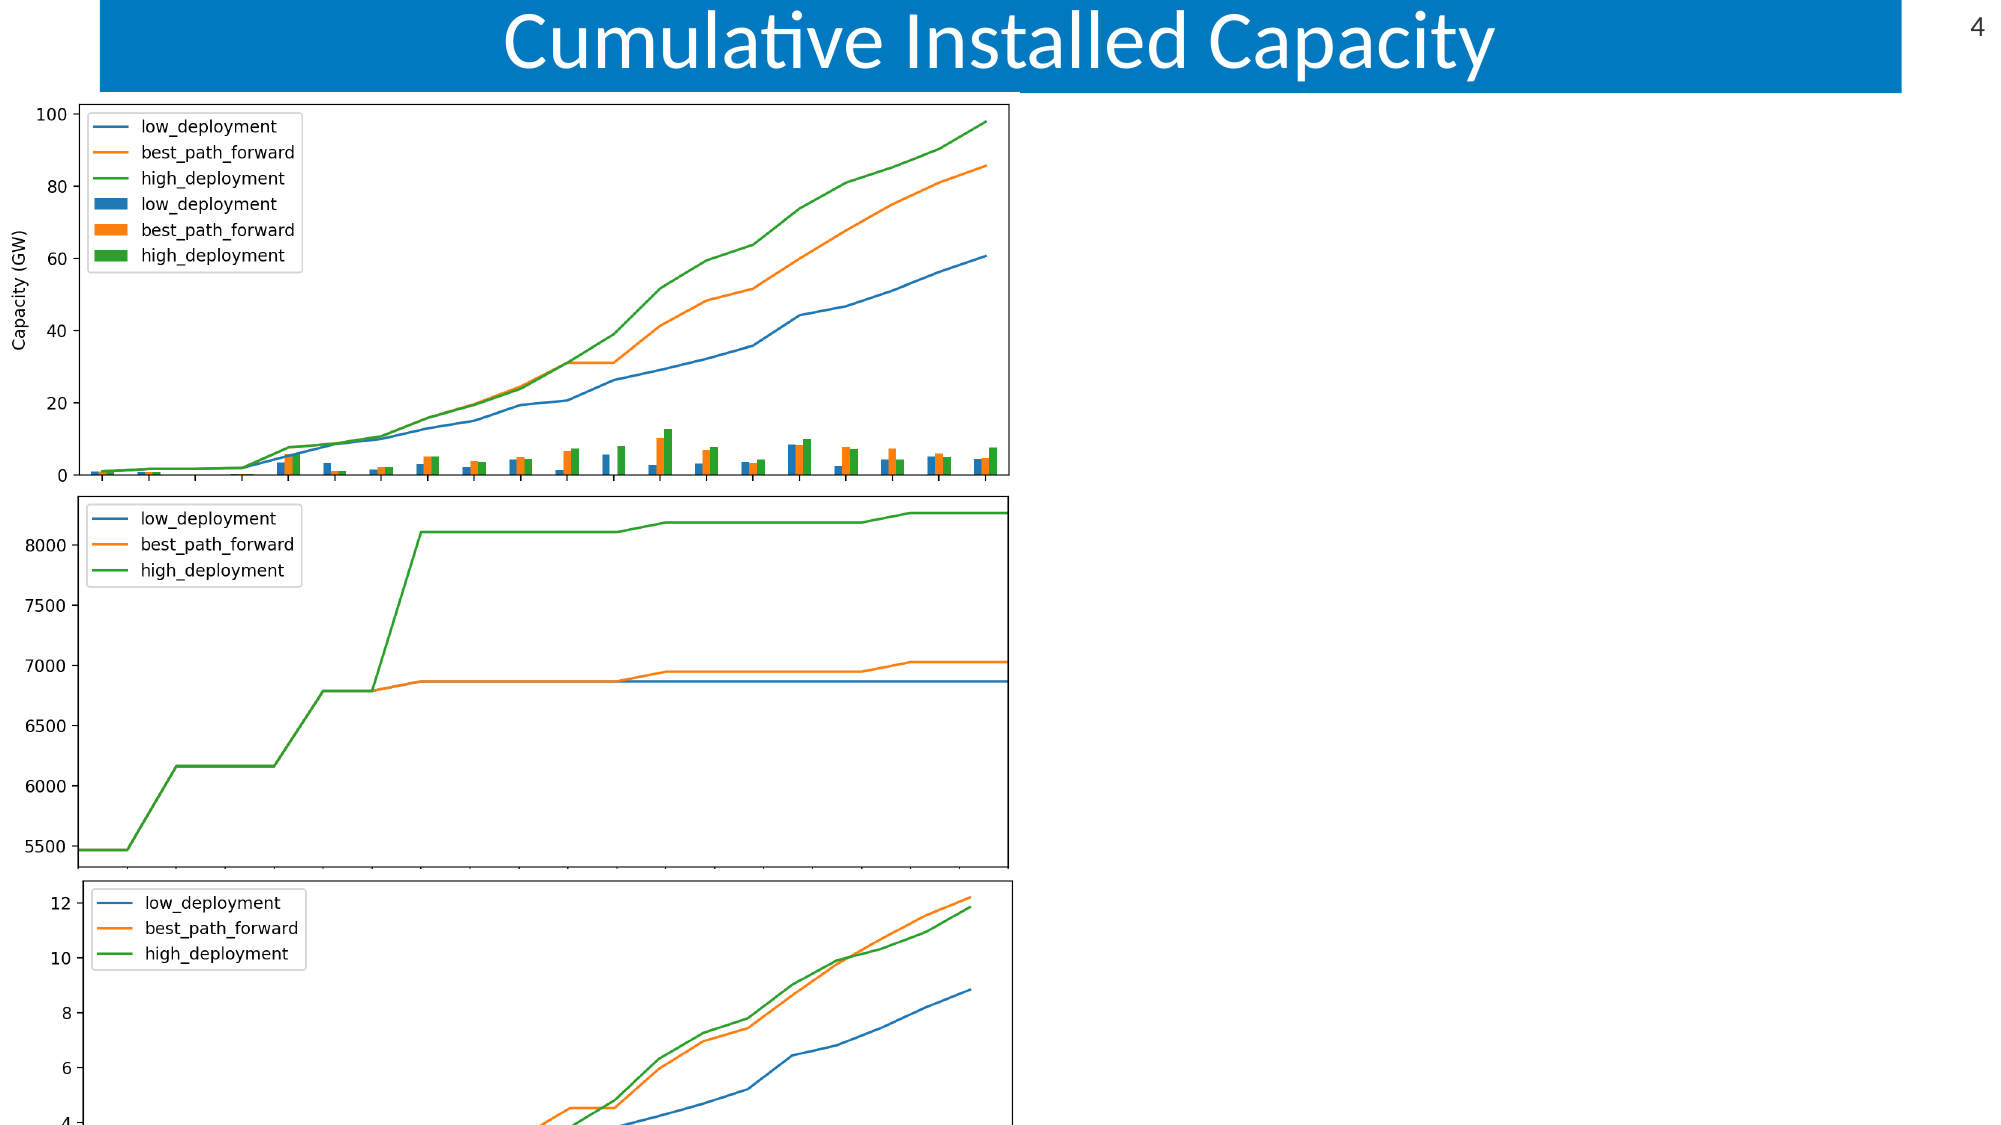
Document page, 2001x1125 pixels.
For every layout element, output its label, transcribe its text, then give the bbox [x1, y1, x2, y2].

picture [0, 92, 1033, 1125]
title Cumulative Installed Capacity [99, 0, 1902, 94]
